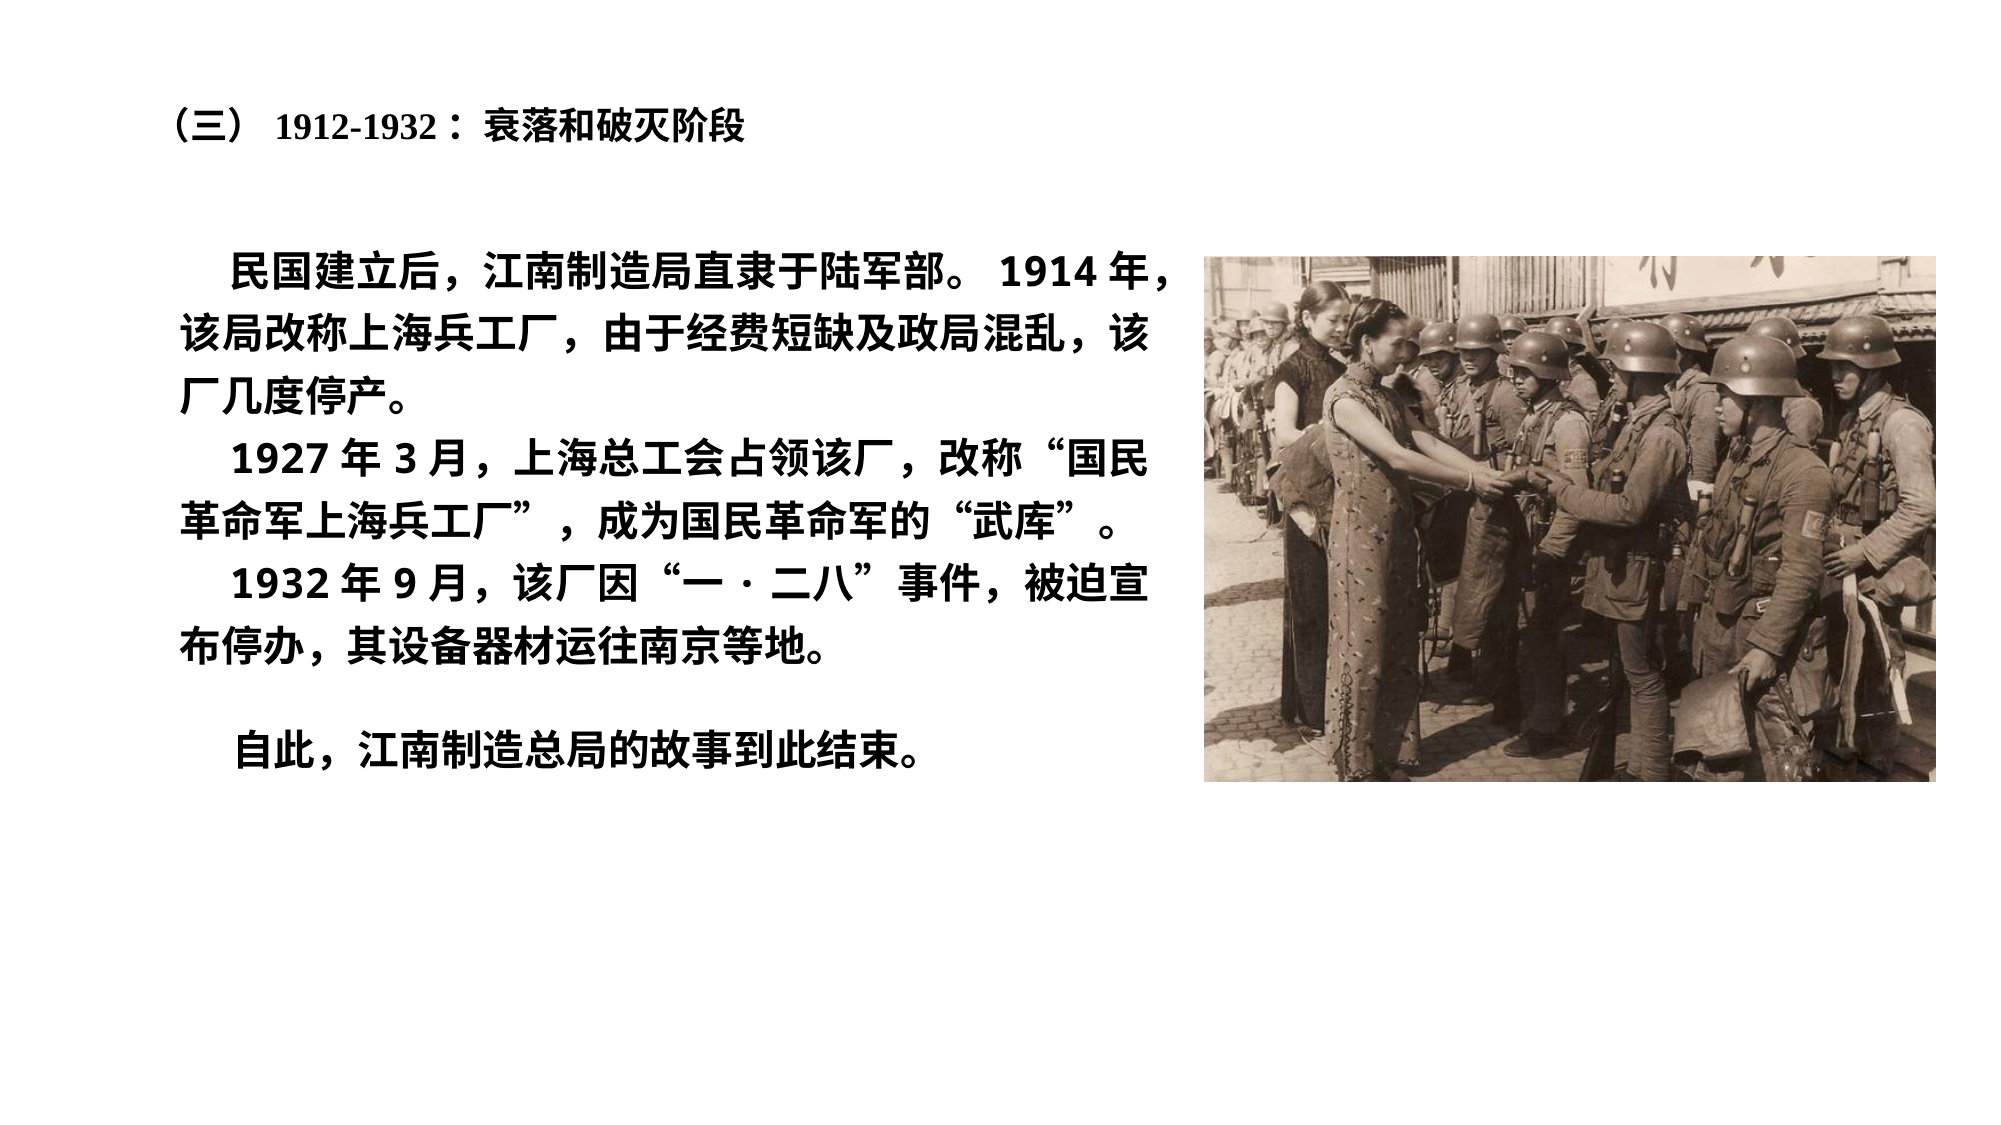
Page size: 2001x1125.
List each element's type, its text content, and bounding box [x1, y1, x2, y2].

text_box 民国建立后，江南制造局直隶于陆军部。1914年，该局改称上海兵工厂，由于经费短缺及政局混乱，该厂几度停产。 1927年3月，上海总工会占领该厂，改称“国民革命军上海兵工厂”，成为国民革命军的“武库”。 1932年9月，该厂因“一·二八”事件，被迫宣布停办，其设备器材运往南京等地。 [165, 224, 1166, 678]
text_box （三）1912-1932：衰落和破灭阶段 [88, 83, 1089, 155]
text_box 自此，江南制造总局的故事到此结束。 [217, 716, 1204, 782]
picture [1204, 256, 1936, 782]
